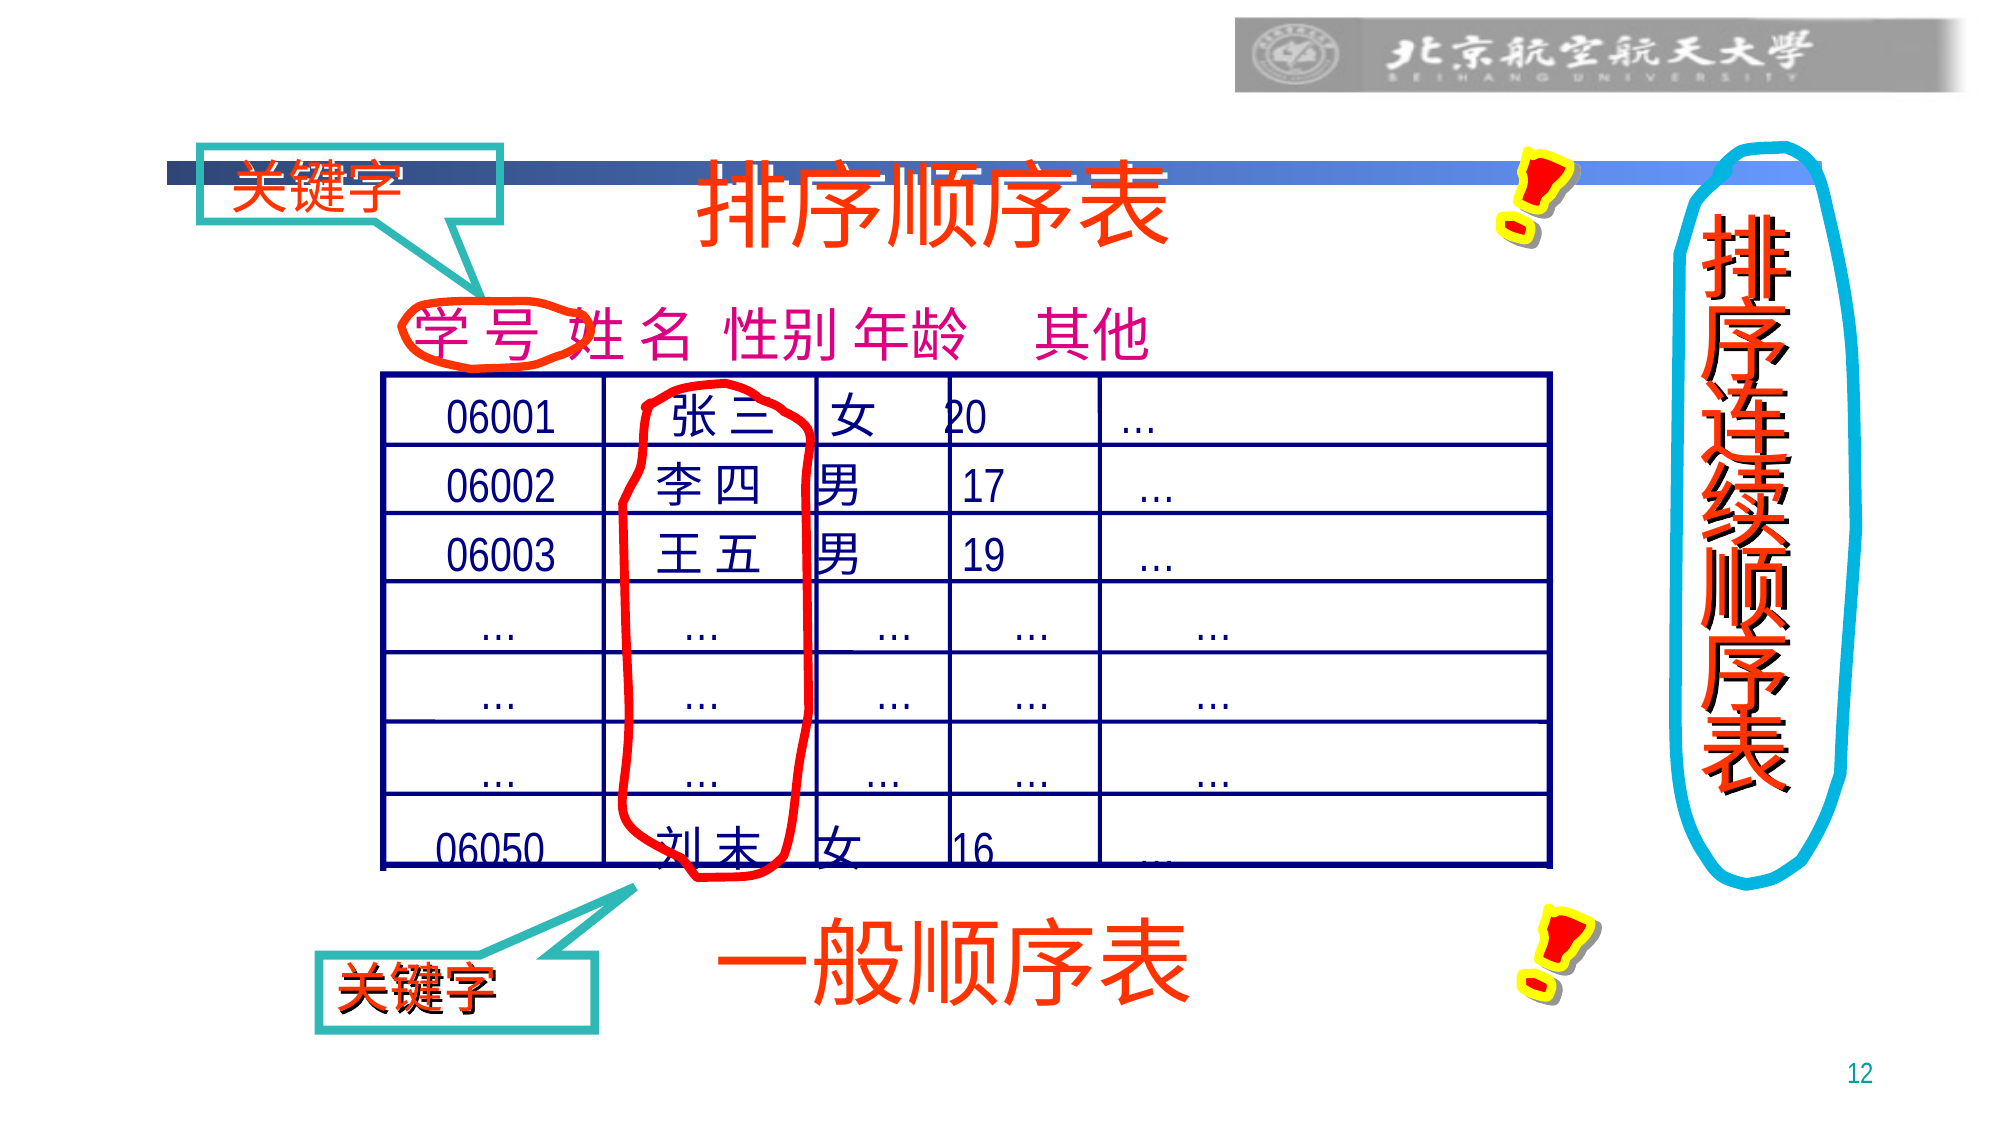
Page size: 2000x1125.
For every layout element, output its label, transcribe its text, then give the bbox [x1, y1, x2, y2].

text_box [831, 894, 1588, 1026]
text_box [678, 137, 1567, 268]
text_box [318, 383, 827, 1031]
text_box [383, 290, 1552, 893]
picture [1235, 0, 2000, 102]
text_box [1675, 146, 1857, 885]
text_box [199, 142, 602, 370]
slide_number 12 [1471, 1021, 1889, 1098]
